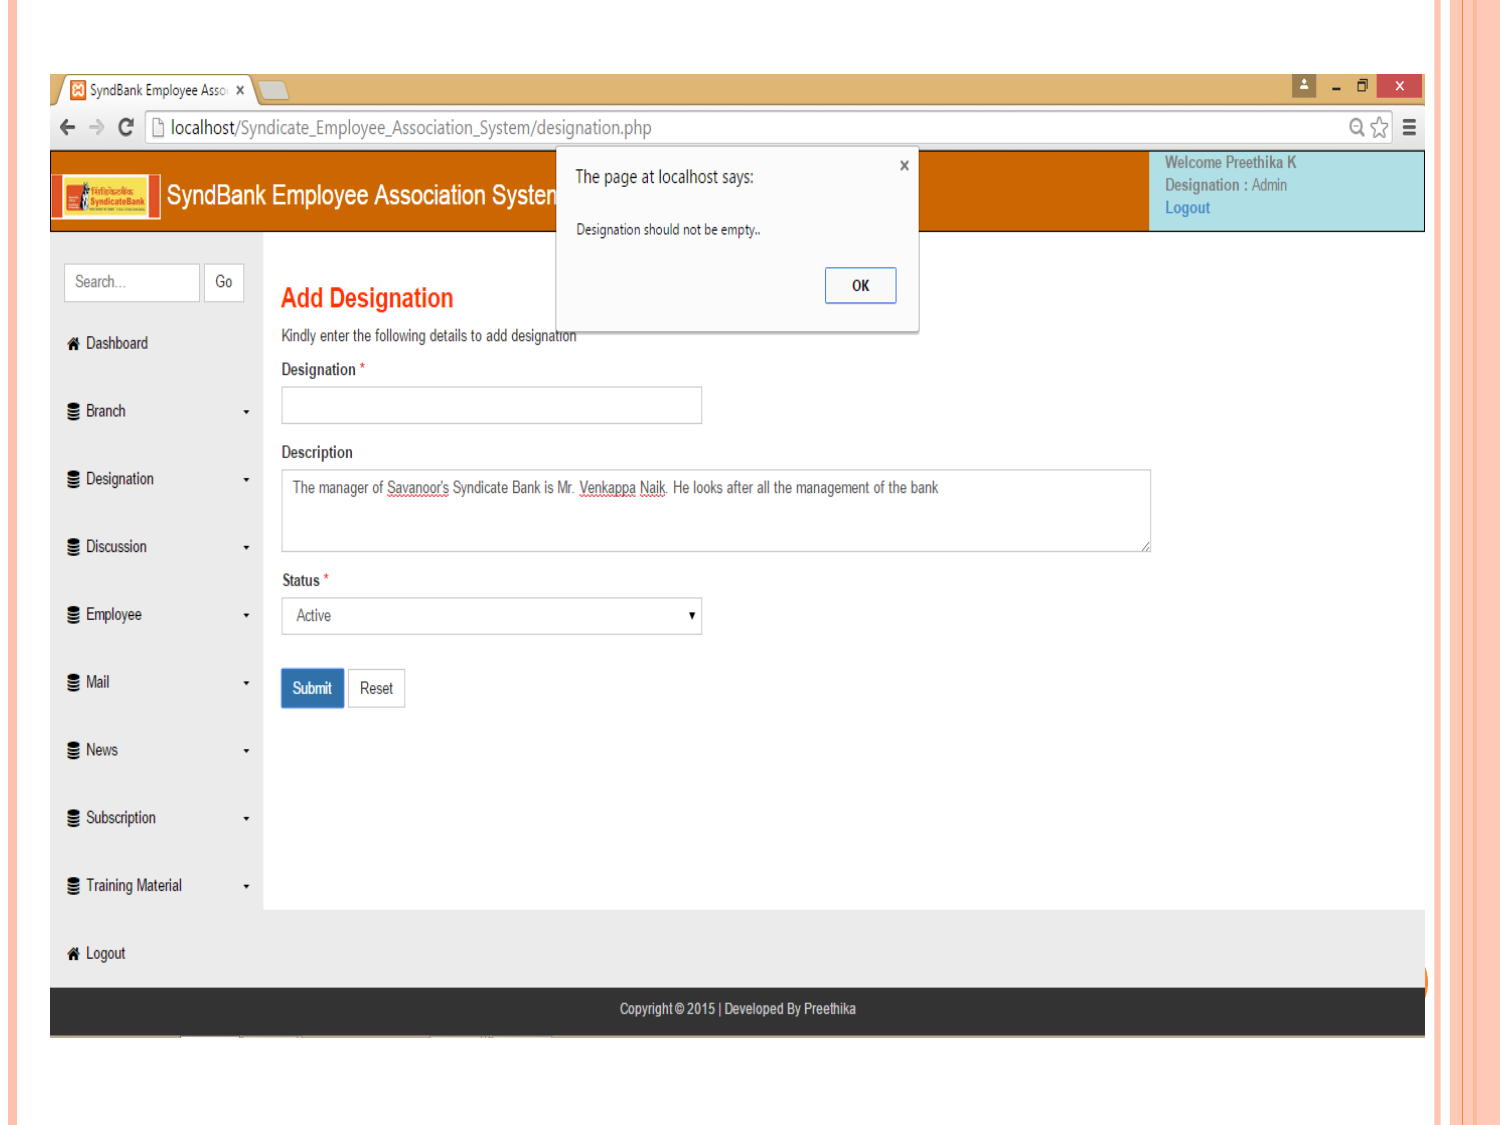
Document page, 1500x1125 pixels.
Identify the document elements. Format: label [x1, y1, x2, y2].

picture [49, 74, 1426, 1038]
